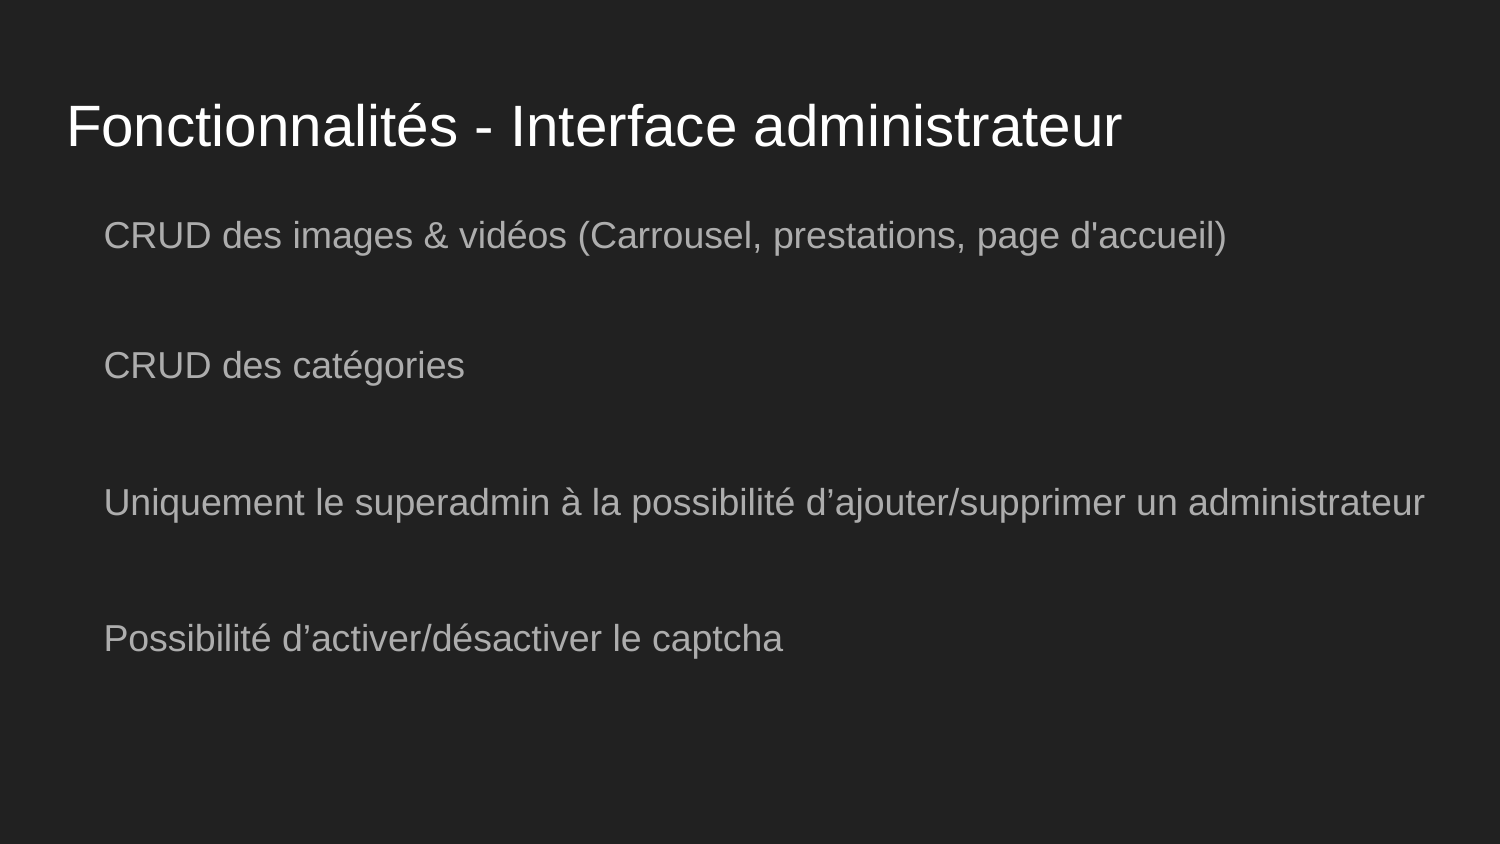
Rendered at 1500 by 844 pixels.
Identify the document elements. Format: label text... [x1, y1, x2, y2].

list CRUD des images & vidéos (Carrousel, prestations, page d'accueil) CRUD des catégories Uniquement le superadmin à la possibilité d’ajouter/supprimer un administrateur Possibilité d’activer/désactiver le captcha [51, 189, 1449, 750]
title Fonctionnalités - Interface administrateur [51, 72, 1449, 167]
